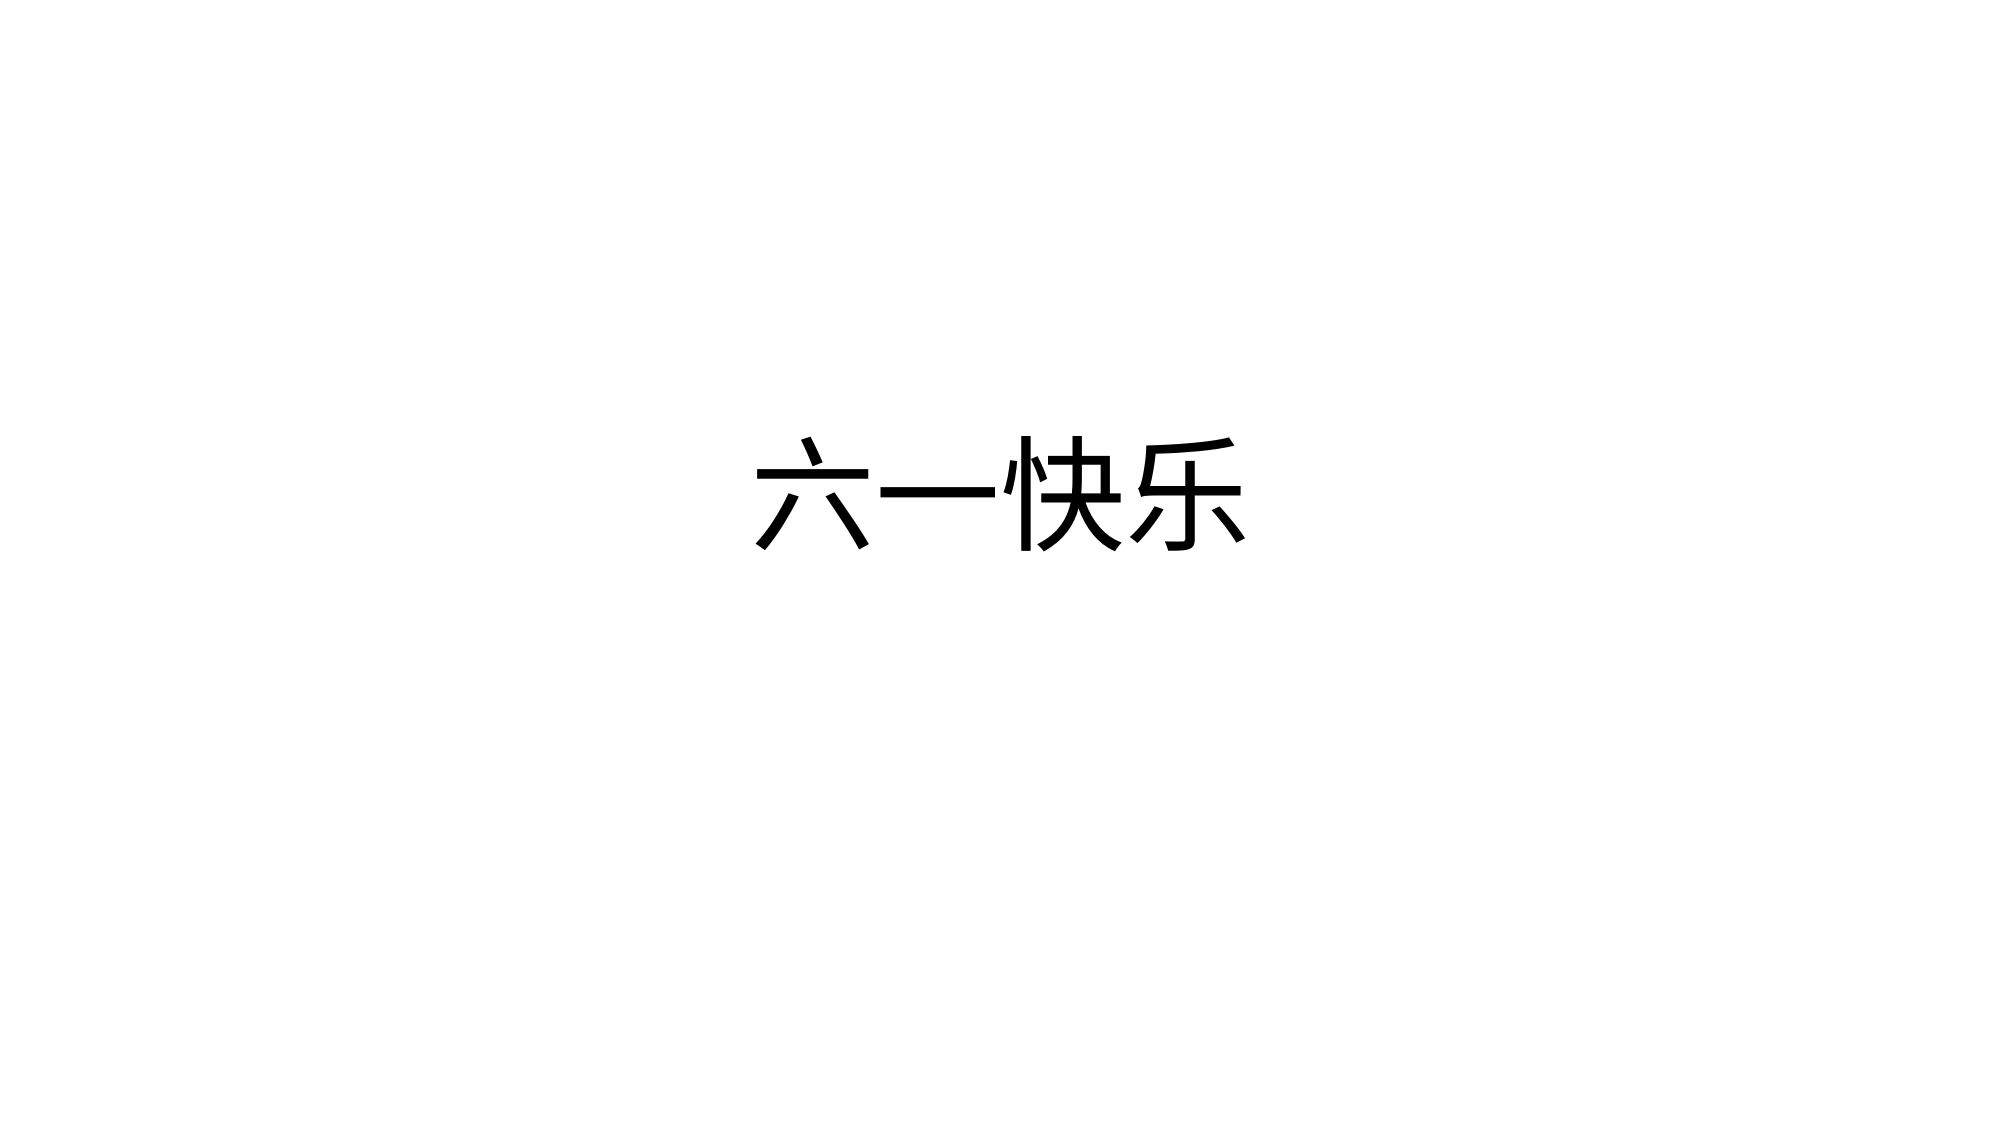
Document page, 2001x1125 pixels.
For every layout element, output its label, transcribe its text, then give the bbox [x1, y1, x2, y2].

title 六一快乐 [249, 184, 1750, 576]
